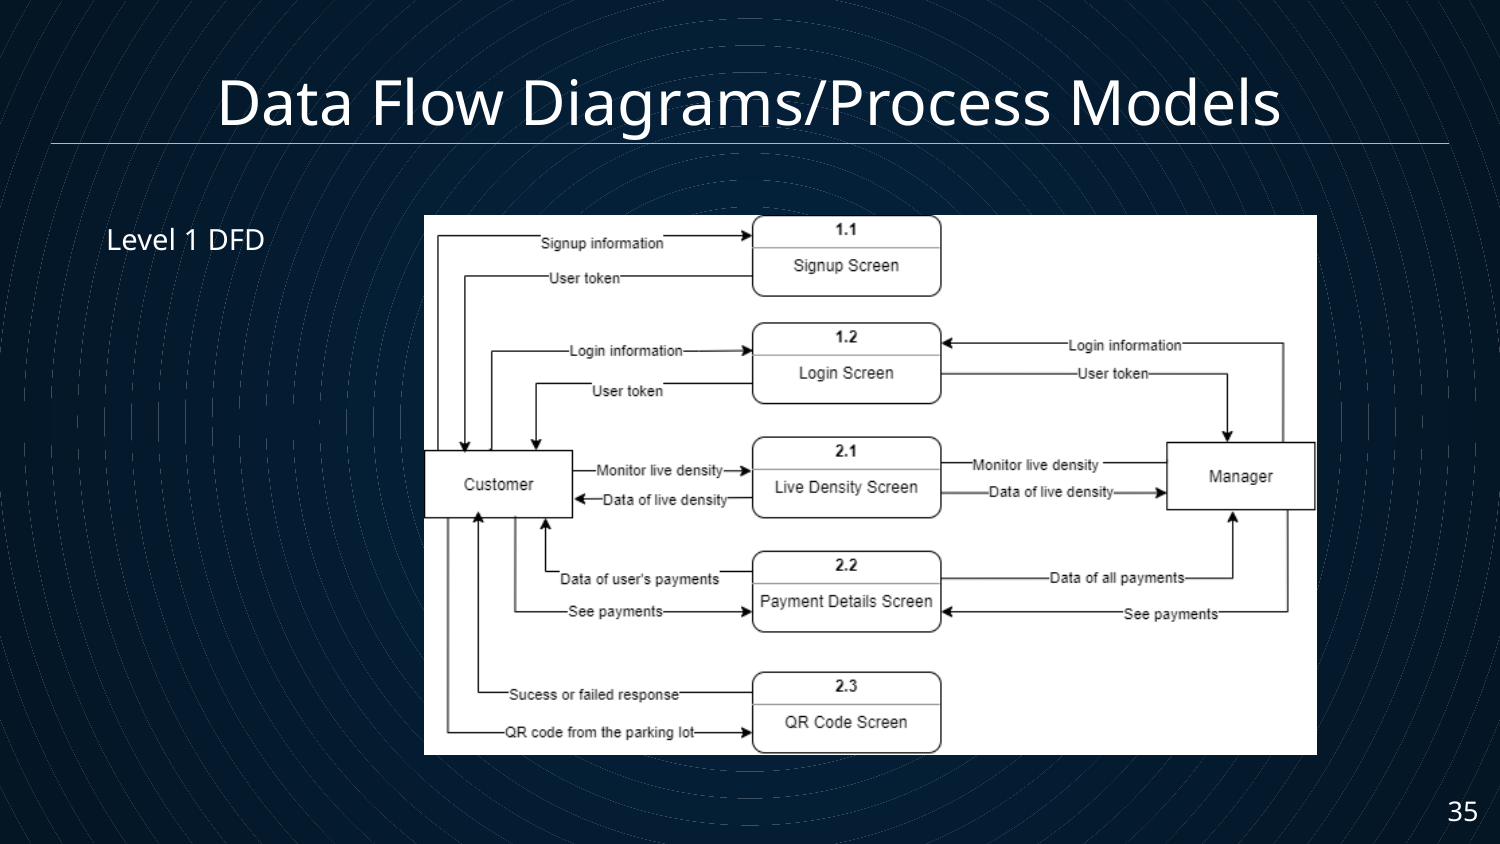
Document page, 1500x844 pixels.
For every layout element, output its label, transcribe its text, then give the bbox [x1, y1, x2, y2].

picture [424, 214, 1317, 755]
title Level 1 DFD [91, 206, 505, 255]
title Data Flow Diagrams/Process Models [51, 149, 1449, 154]
slide_number ‹#› [1403, 779, 1494, 844]
title Data Flow Diagrams/Process Models [51, 53, 1449, 143]
